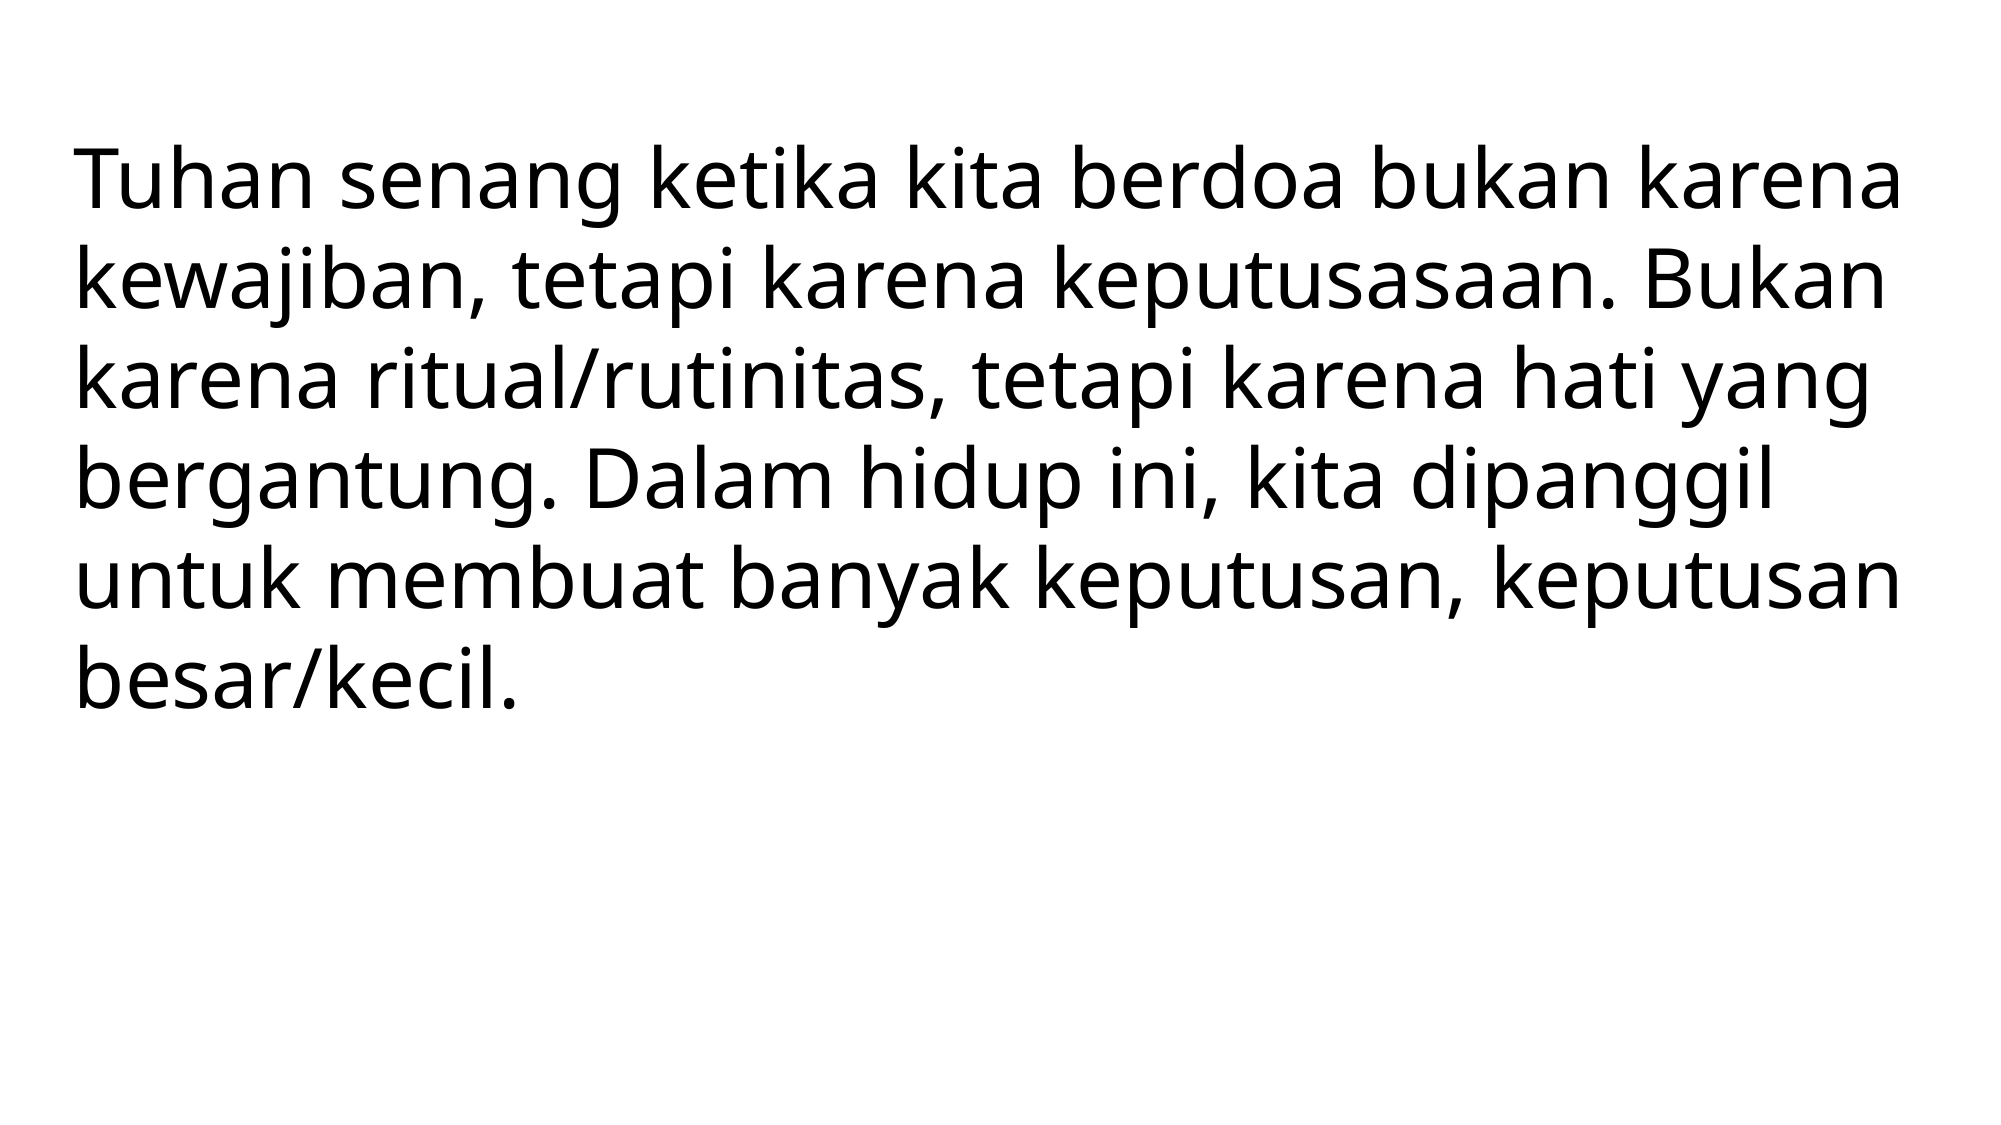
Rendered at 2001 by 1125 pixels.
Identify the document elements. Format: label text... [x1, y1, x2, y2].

text_box Tuhan senang ketika kita berdoa bukan karena kewajiban, tetapi karena keputusasaan. Bukan karena ritual/rutinitas, tetapi karena hati yang bergantung. Dalam hidup ini, kita dipanggil untuk membuat banyak keputusan, keputusan besar/kecil. [59, 118, 1941, 733]
